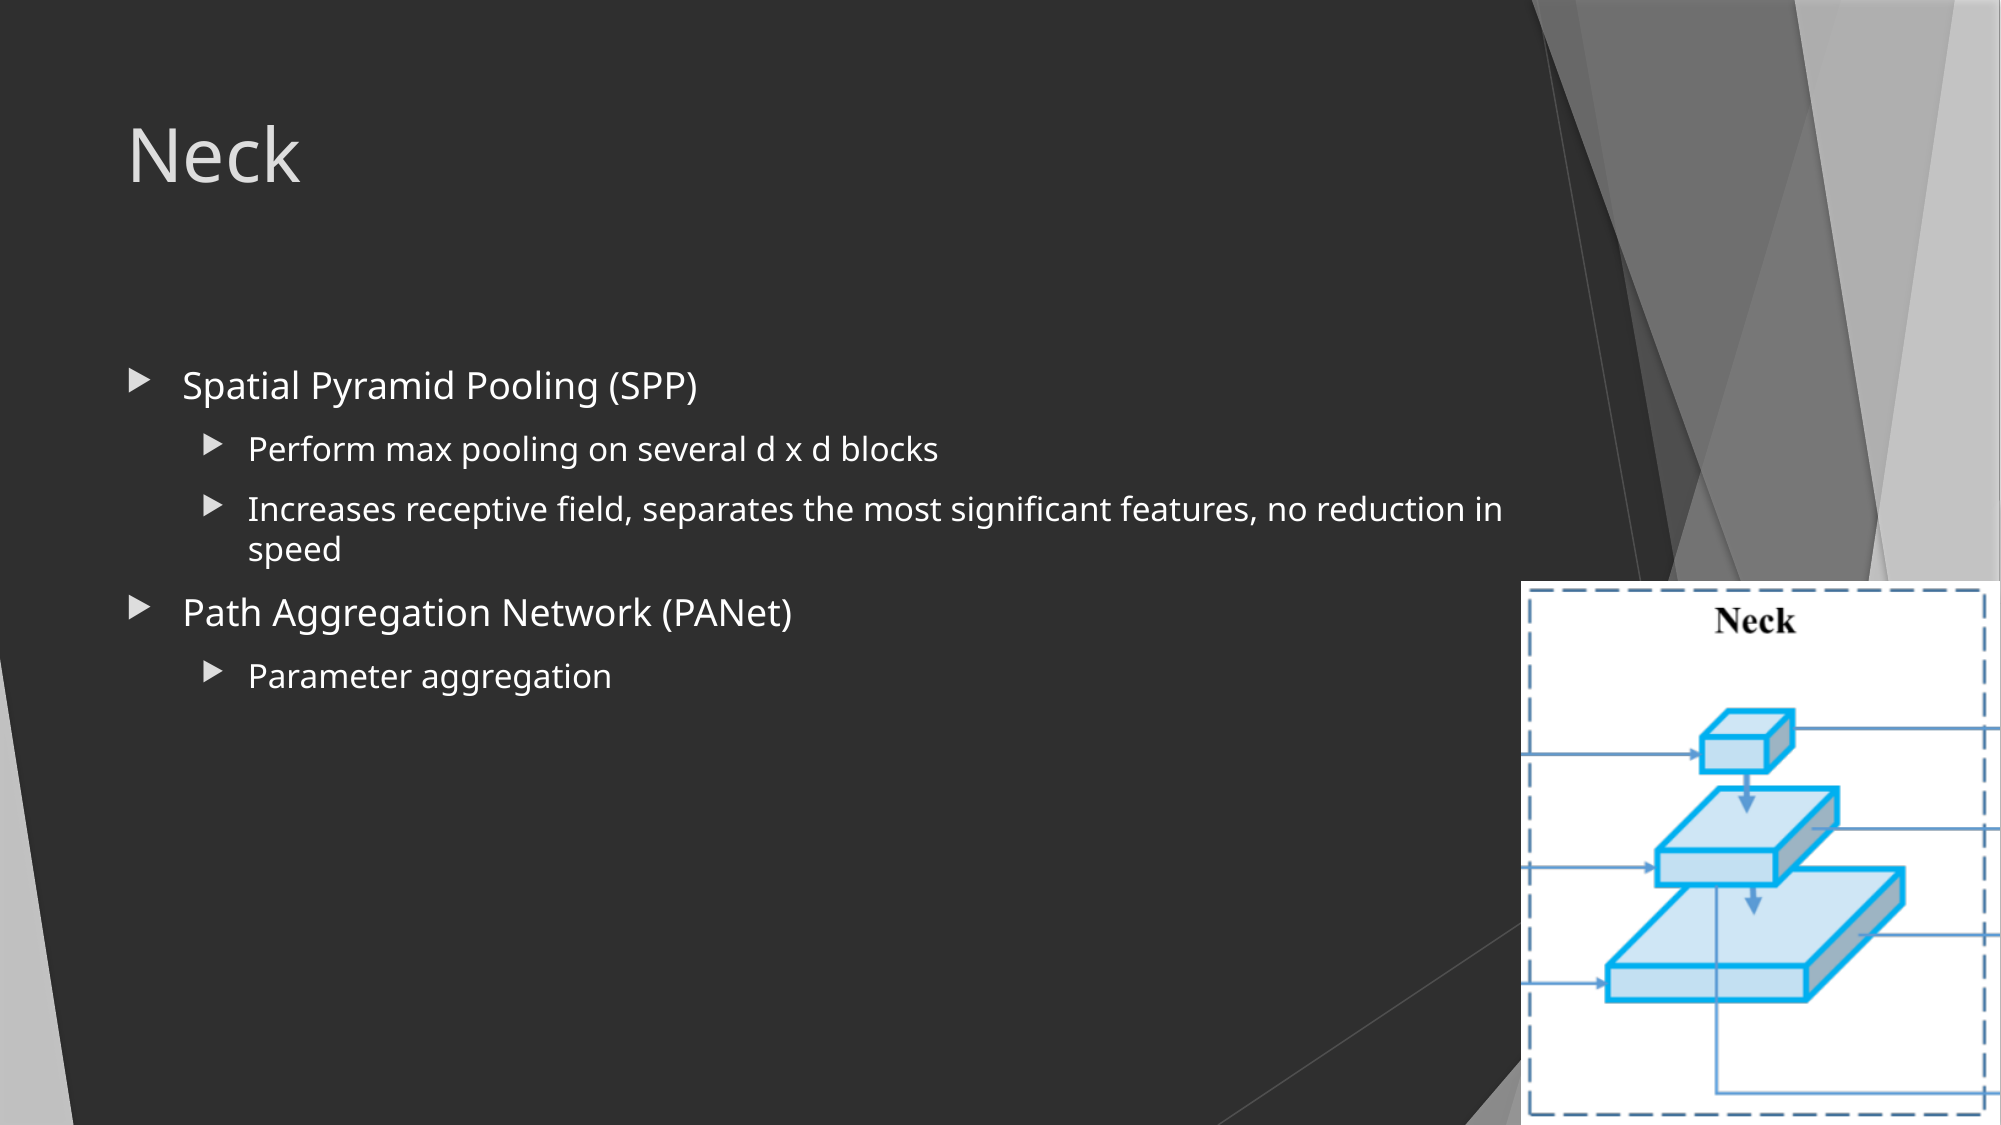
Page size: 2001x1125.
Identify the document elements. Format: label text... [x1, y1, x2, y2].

list Spatial Pyramid Pooling (SPP) Perform max pooling on several d x d blocks Increases receptive field, separates the most significant features, no reduction in speed Path Aggregation Network (PANet) Parameter aggregation [111, 354, 1522, 992]
title Neck [111, 99, 1522, 317]
picture [1520, 580, 2000, 1125]
